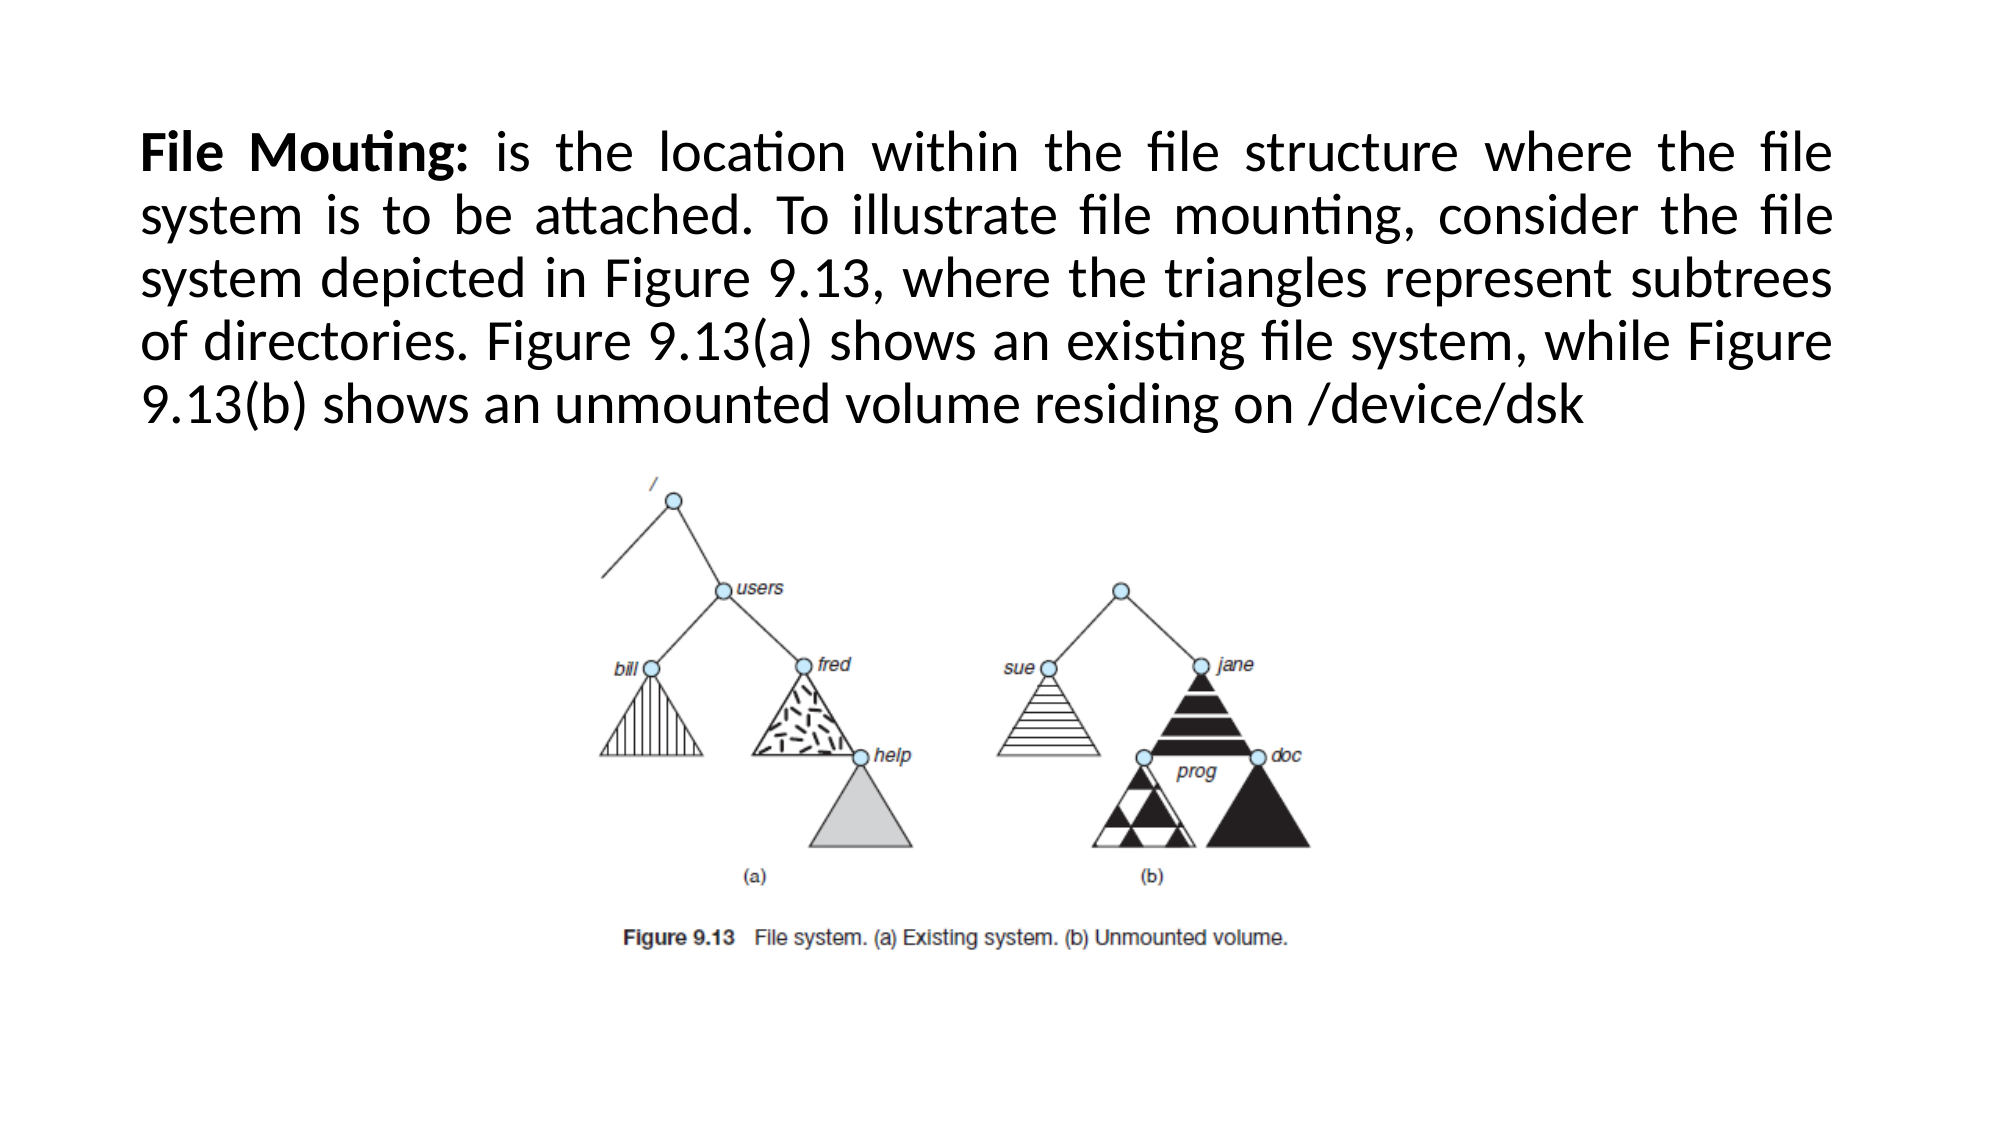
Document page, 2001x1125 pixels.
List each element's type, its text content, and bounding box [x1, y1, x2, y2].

picture [476, 460, 1341, 964]
list File Mouting: is the location within the file structure where the file system is to be attached. To illustrate file mounting, consider the file system depicted in Figure 9.13, where the triangles represent subtrees of directories. Figure 9.13(a) shows an existing file system, while Figure 9.13(b) shows an unmounted volume residing on /device/dsk [125, 113, 1850, 828]
